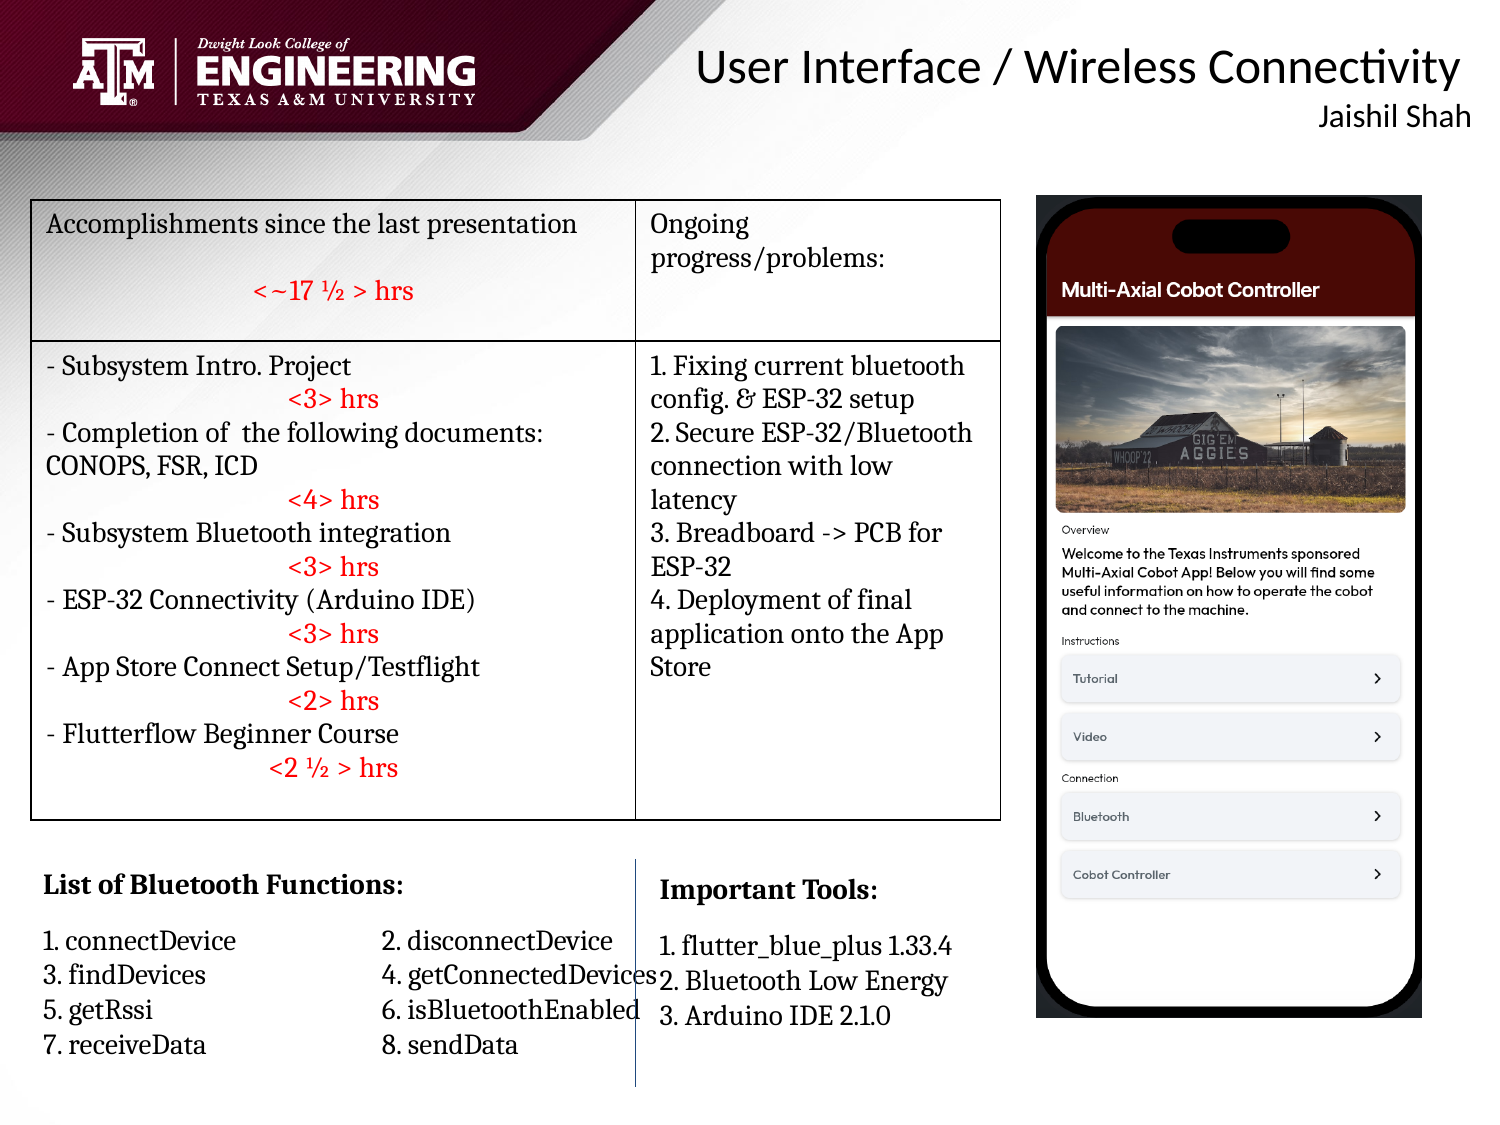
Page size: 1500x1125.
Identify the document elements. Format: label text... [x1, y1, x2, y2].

table_header Accomplishments since the last presentation <~17 ½ > hrs [32, 201, 635, 340]
text_box List of Bluetooth Functions: 1. connectDevice 2. disconnectDevice 3. findDevices 4. getConnectedDevices 5. getRssi 6. isBluetoothEnabled 7. receiveData 8. sendData [28, 849, 677, 1072]
picture [0, 0, 1500, 1125]
text_box Important Tools: 1. flutter_blue_plus 1.33.4 2. Bluetooth Low Energy 3. Arduino IDE 2.1.0 [644, 855, 994, 1066]
table_cell 1. Fixing current bluetooth config. & ESP-32 setup 2. Secure ESP-32/Bluetooth connection with low latency 3. Breadboard -> PCB for ESP-32 4. Deployment of final application onto the App Store [636, 342, 1000, 819]
table_cell - Subsystem Intro. Project <3> hrs - Completion of the following documents: CONOPS, FSR, ICD <4> hrs - Subsystem Bluetooth integration <3> hrs - ESP-32 Connectivity (Arduino IDE) <3> hrs - App Store Connect Setup/Testflight <2> hrs - Flutterflow Beginner Course <2 ½ > hrs [32, 342, 635, 819]
text_box User Interface / Wireless Connectivity Jaishil Shah [399, 26, 1488, 142]
table_header Ongoing progress/problems: [636, 201, 1000, 340]
